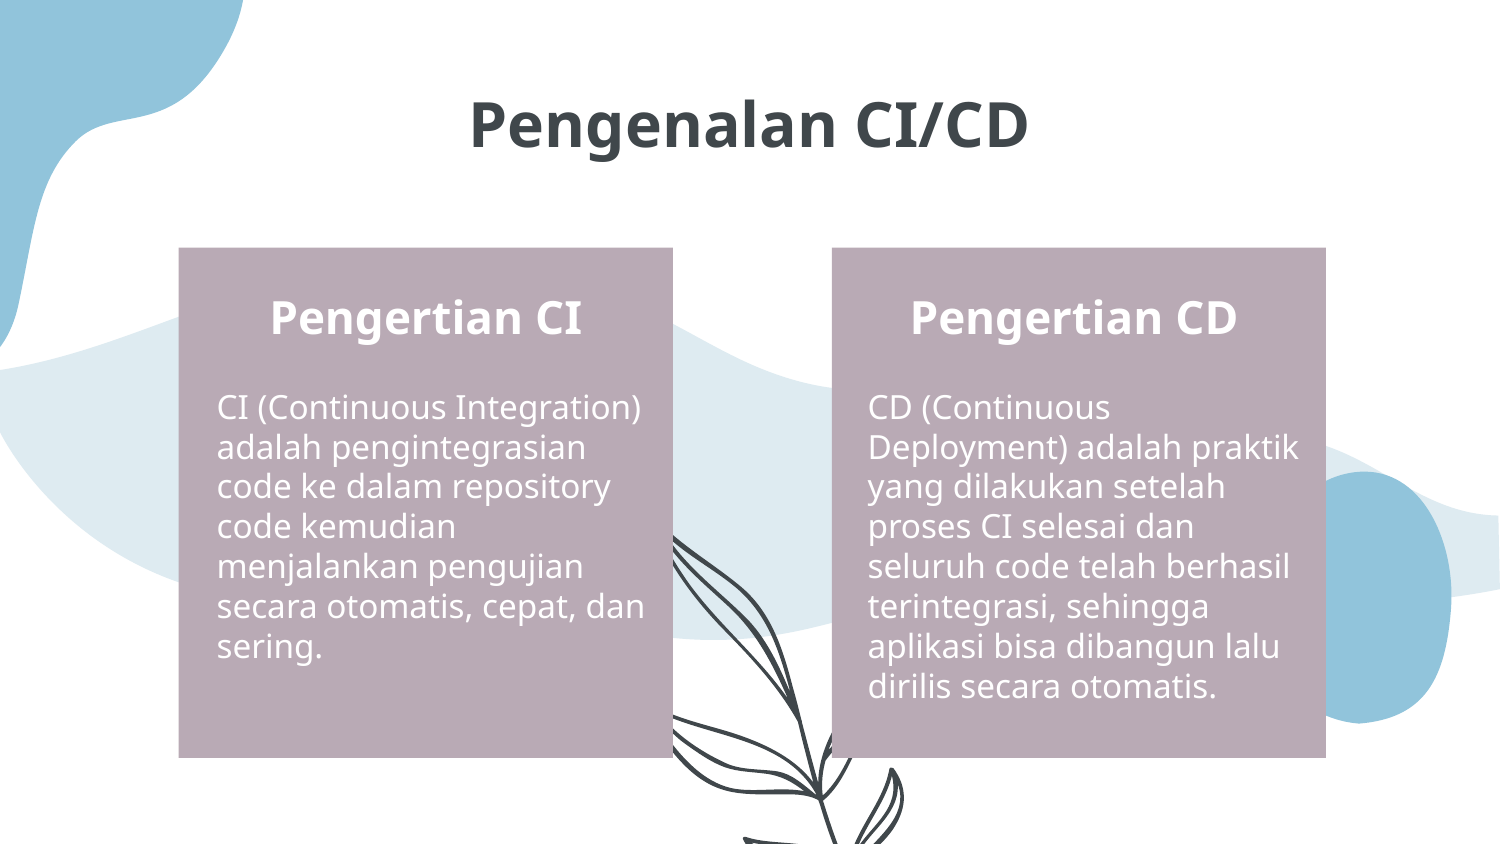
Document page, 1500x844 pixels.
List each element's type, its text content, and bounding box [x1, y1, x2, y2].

text_box [831, 247, 1326, 758]
list CD (Continuous Deployment) adalah praktik yang dilakukan setelah proses CI selesai dan seluruh code telah berhasil terintegrasi, sehingga aplikasi bisa dibangun lalu dirilis secara otomatis. [831, 370, 1317, 623]
title Pengenalan CI/CD [116, 85, 1383, 175]
subtitle Pengertian CI [183, 273, 669, 350]
subtitle Pengertian CD [831, 273, 1317, 350]
text_box [178, 247, 673, 758]
list CI (Continuous Integration) adalah pengintegrasian code ke dalam repository code kemudian menjalankan pengujian secara otomatis, cepat, dan sering. [180, 370, 666, 623]
